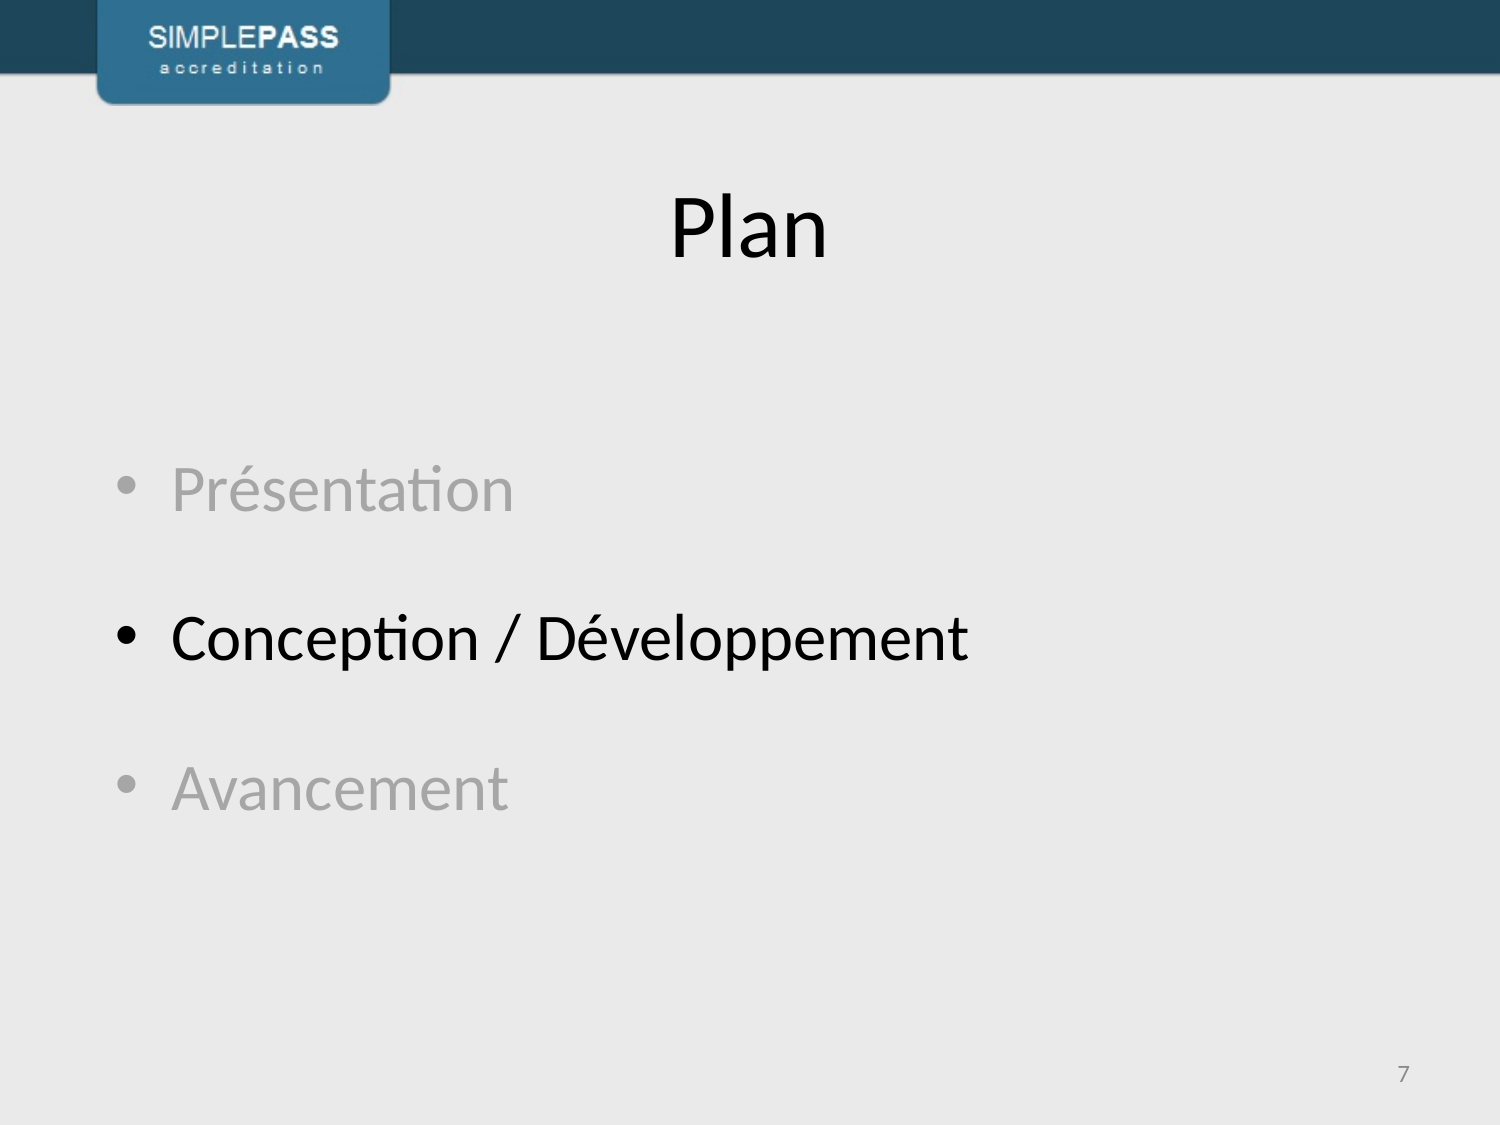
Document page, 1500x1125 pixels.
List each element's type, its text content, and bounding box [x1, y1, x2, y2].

picture [0, 0, 1500, 107]
text_box Présentation Conception / Développement Avancement [99, 287, 1450, 1030]
title Plan [75, 126, 1425, 315]
slide_number 7 [1074, 1042, 1425, 1103]
